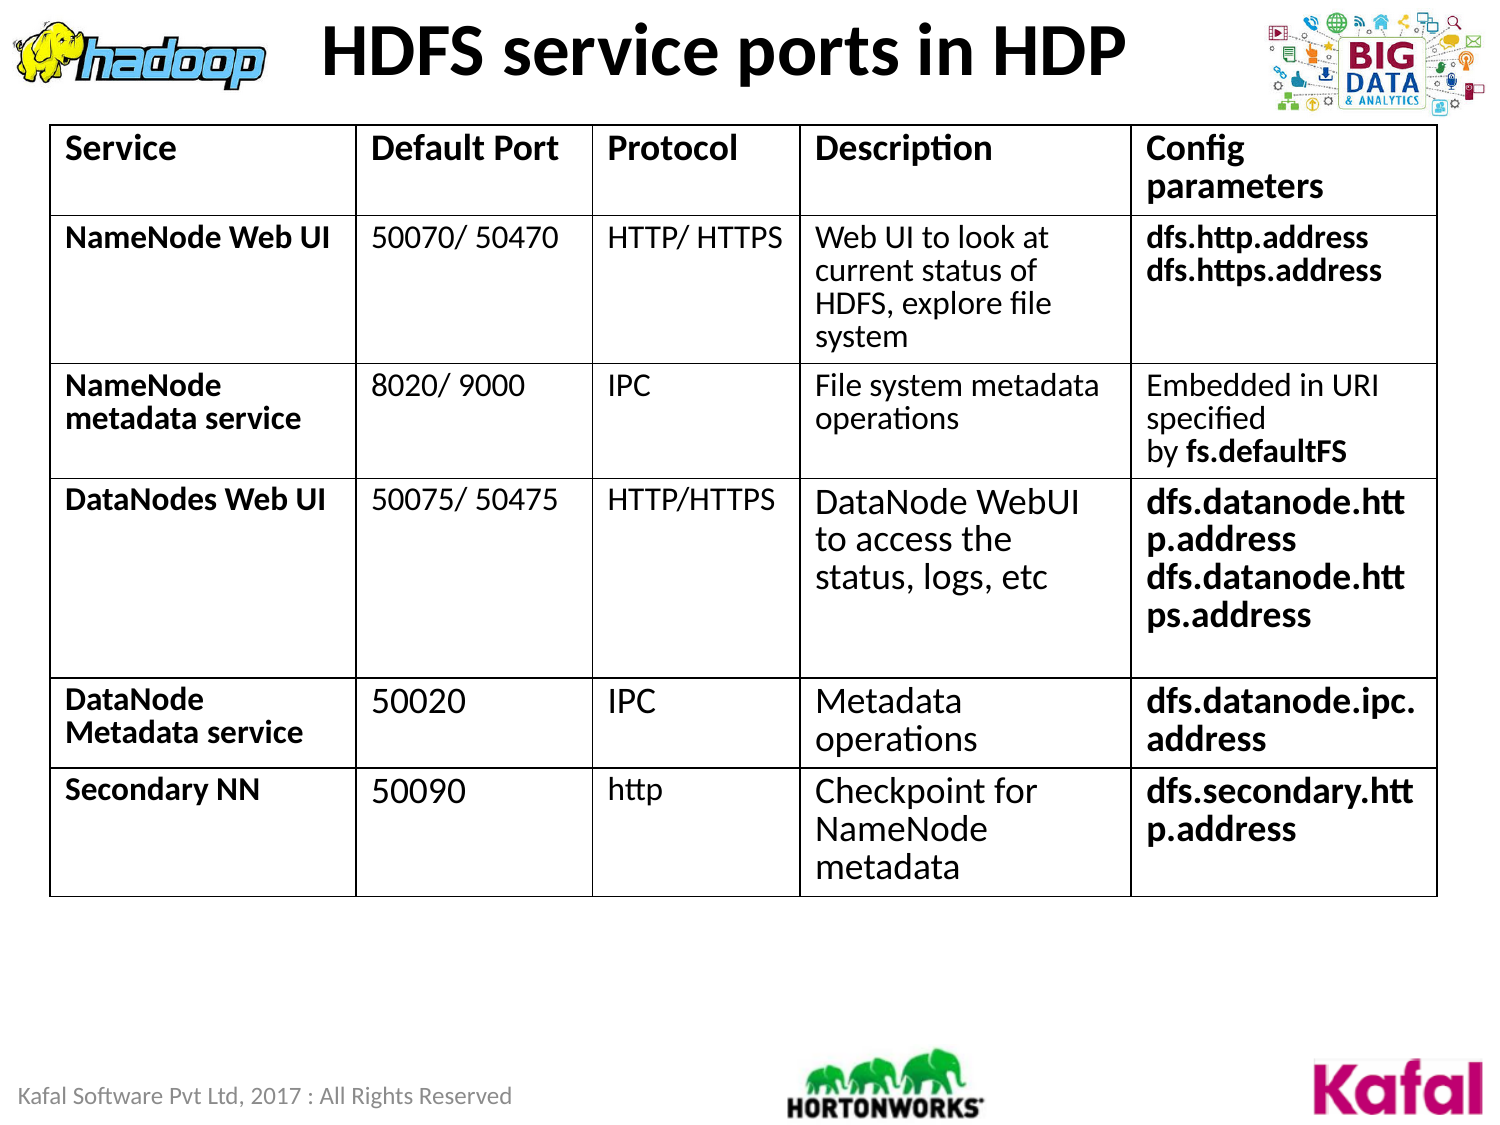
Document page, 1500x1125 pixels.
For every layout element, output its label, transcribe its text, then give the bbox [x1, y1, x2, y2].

table_cell dfs.http.address dfs.https.address [1132, 216, 1436, 363]
table_cell Secondary NN [51, 769, 355, 896]
table_cell NameNode metadata service [51, 364, 355, 478]
picture [1263, 0, 1488, 120]
picture [1299, 1056, 1500, 1125]
table_cell 50090 [357, 769, 592, 896]
picture [12, 12, 187, 100]
table_cell IPC [593, 364, 799, 478]
table_cell Embedded in URI specified by fs.defaultFS [1132, 364, 1436, 478]
table_cell 50070/ 50470 [357, 216, 592, 363]
table_header Service [51, 126, 355, 215]
table_cell dfs.datanode.ipc.address [1132, 679, 1436, 767]
table_header Config parameters [1132, 126, 1436, 215]
picture [787, 1044, 988, 1125]
table_cell 8020/ 9000 [357, 364, 592, 478]
table_cell DataNode Metadata service [51, 679, 355, 767]
table_cell DataNode WebUI to access the status, logs, etc [801, 479, 1130, 677]
table_cell http [593, 769, 799, 896]
table_cell 50075/ 50475 [357, 479, 592, 677]
table_cell Metadata operations [801, 679, 1130, 767]
table_header Protocol [593, 126, 799, 215]
table_header Default Port [357, 126, 592, 215]
table_cell Checkpoint for NameNode metadata [801, 769, 1130, 896]
table_cell dfs.secondary.http.address [1132, 769, 1436, 896]
table_cell HTTP/HTTPS [593, 479, 799, 677]
table_header Description [801, 126, 1130, 215]
table_cell HTTP/ HTTPS [593, 216, 799, 363]
table_cell IPC [593, 679, 799, 767]
table_cell 50020 [357, 679, 592, 767]
table_cell Web UI to look at current status of HDFS, explore file system [801, 216, 1130, 363]
table_cell DataNodes Web UI [51, 479, 355, 677]
table_cell File system metadata operations [801, 364, 1130, 478]
footer Kafal Software Pvt Ltd, 2017 : All Rights Reserved [0, 1065, 538, 1125]
table_cell dfs.datanode.http.address dfs.datanode.https.address [1132, 479, 1436, 677]
title HDFS service ports in HDP [187, 0, 1263, 124]
table_cell NameNode Web UI [51, 216, 355, 363]
